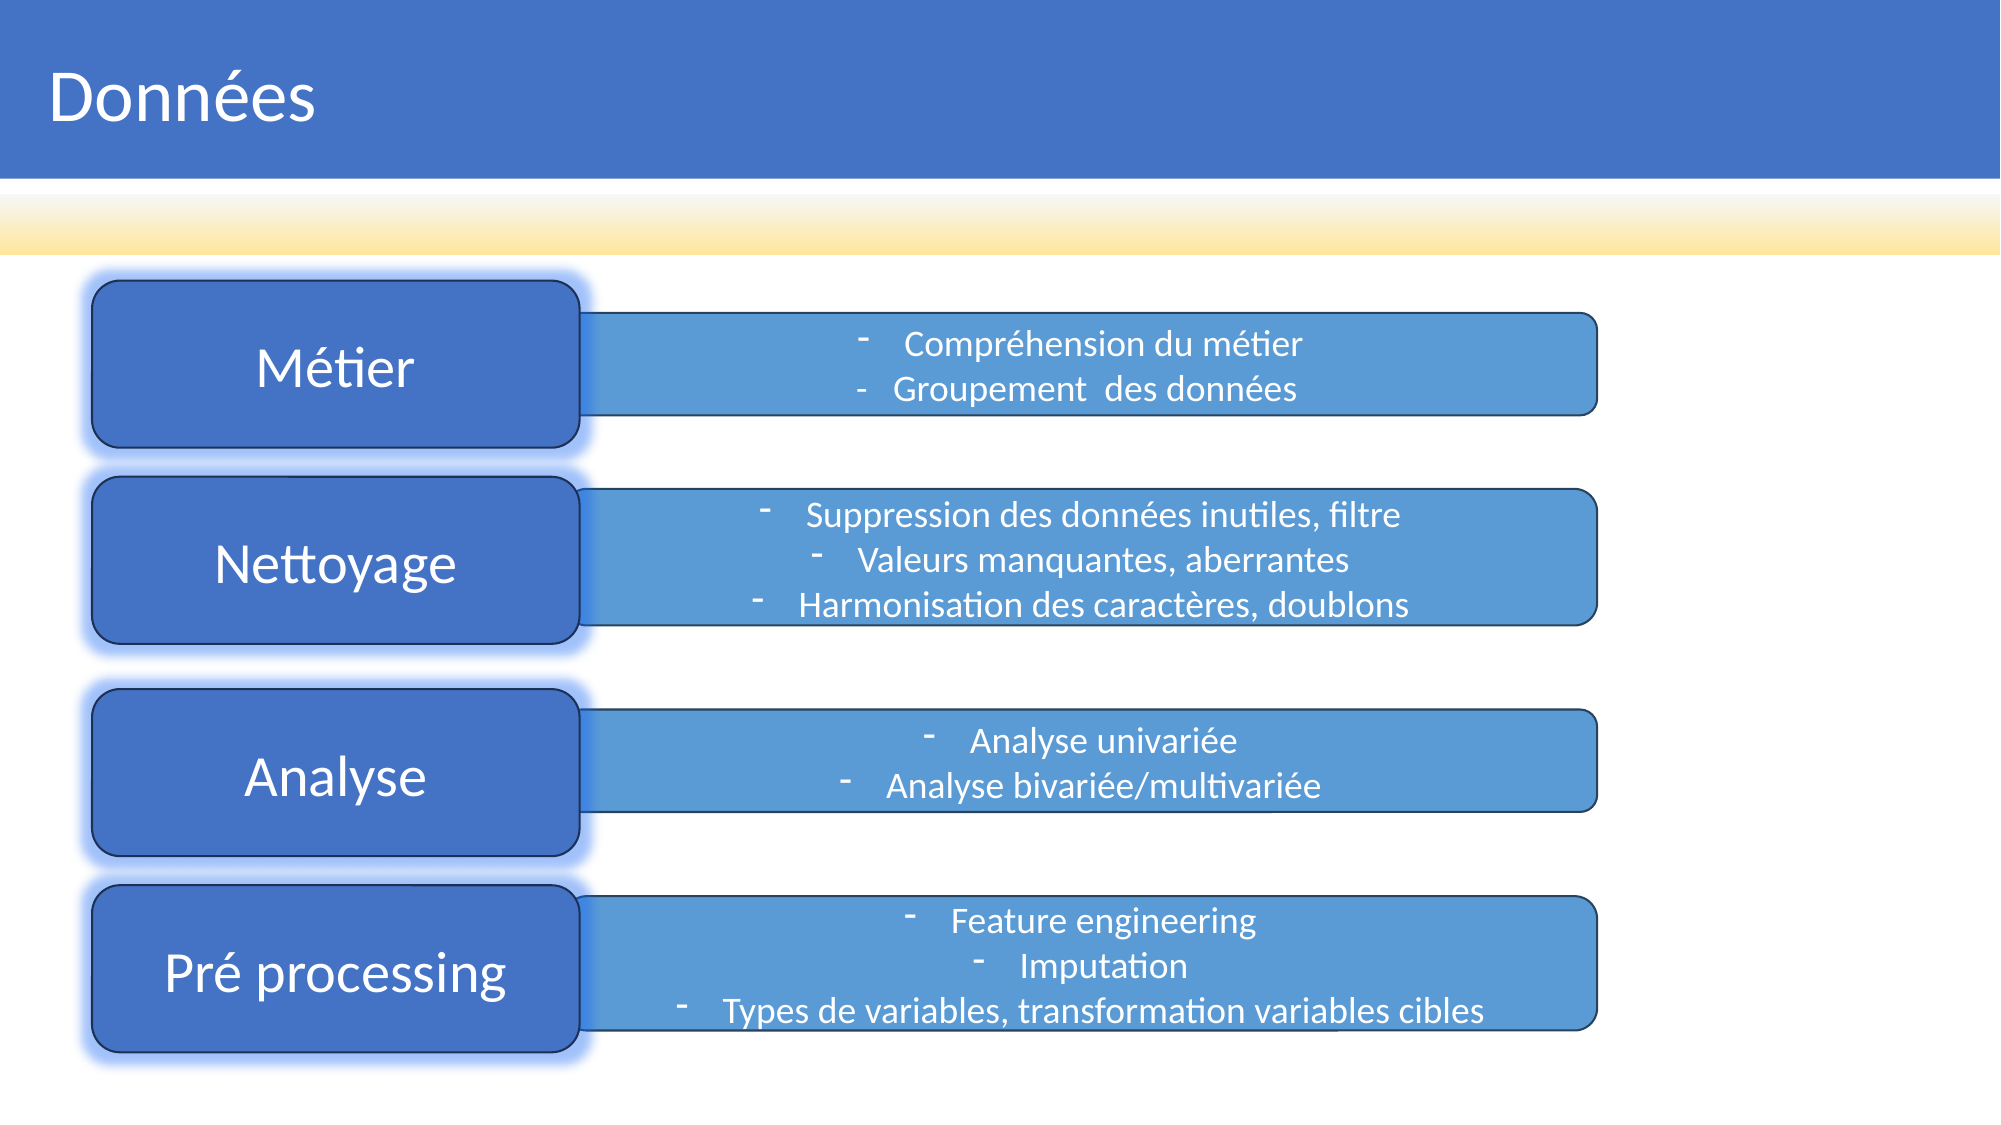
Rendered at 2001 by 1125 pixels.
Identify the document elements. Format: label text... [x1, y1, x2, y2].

text_box Compréhension du métier - Groupement des données [597, 311, 1599, 417]
text_box Métier [90, 279, 581, 449]
text_box Analyse [90, 688, 581, 858]
text_box Nettoyage [90, 475, 581, 645]
text_box Suppression des données inutiles, filtre Valeurs manquantes, aberrantes Harmonisation des caractères, doublons [598, 487, 1599, 627]
text_box Analyse univariée Analyse bivariée/multivariée [599, 708, 1599, 814]
text_box Pré processing [90, 884, 581, 1054]
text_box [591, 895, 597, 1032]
table_cell 46 [577, 895, 586, 1032]
table_cell 46 [581, 311, 591, 417]
table_cell 47 [584, 895, 591, 1032]
text_box Feature engineering Imputation Types de variables, transformation variables cibles [596, 895, 1599, 1032]
text_box [0, 194, 2000, 255]
text_box Données [0, 0, 2000, 179]
